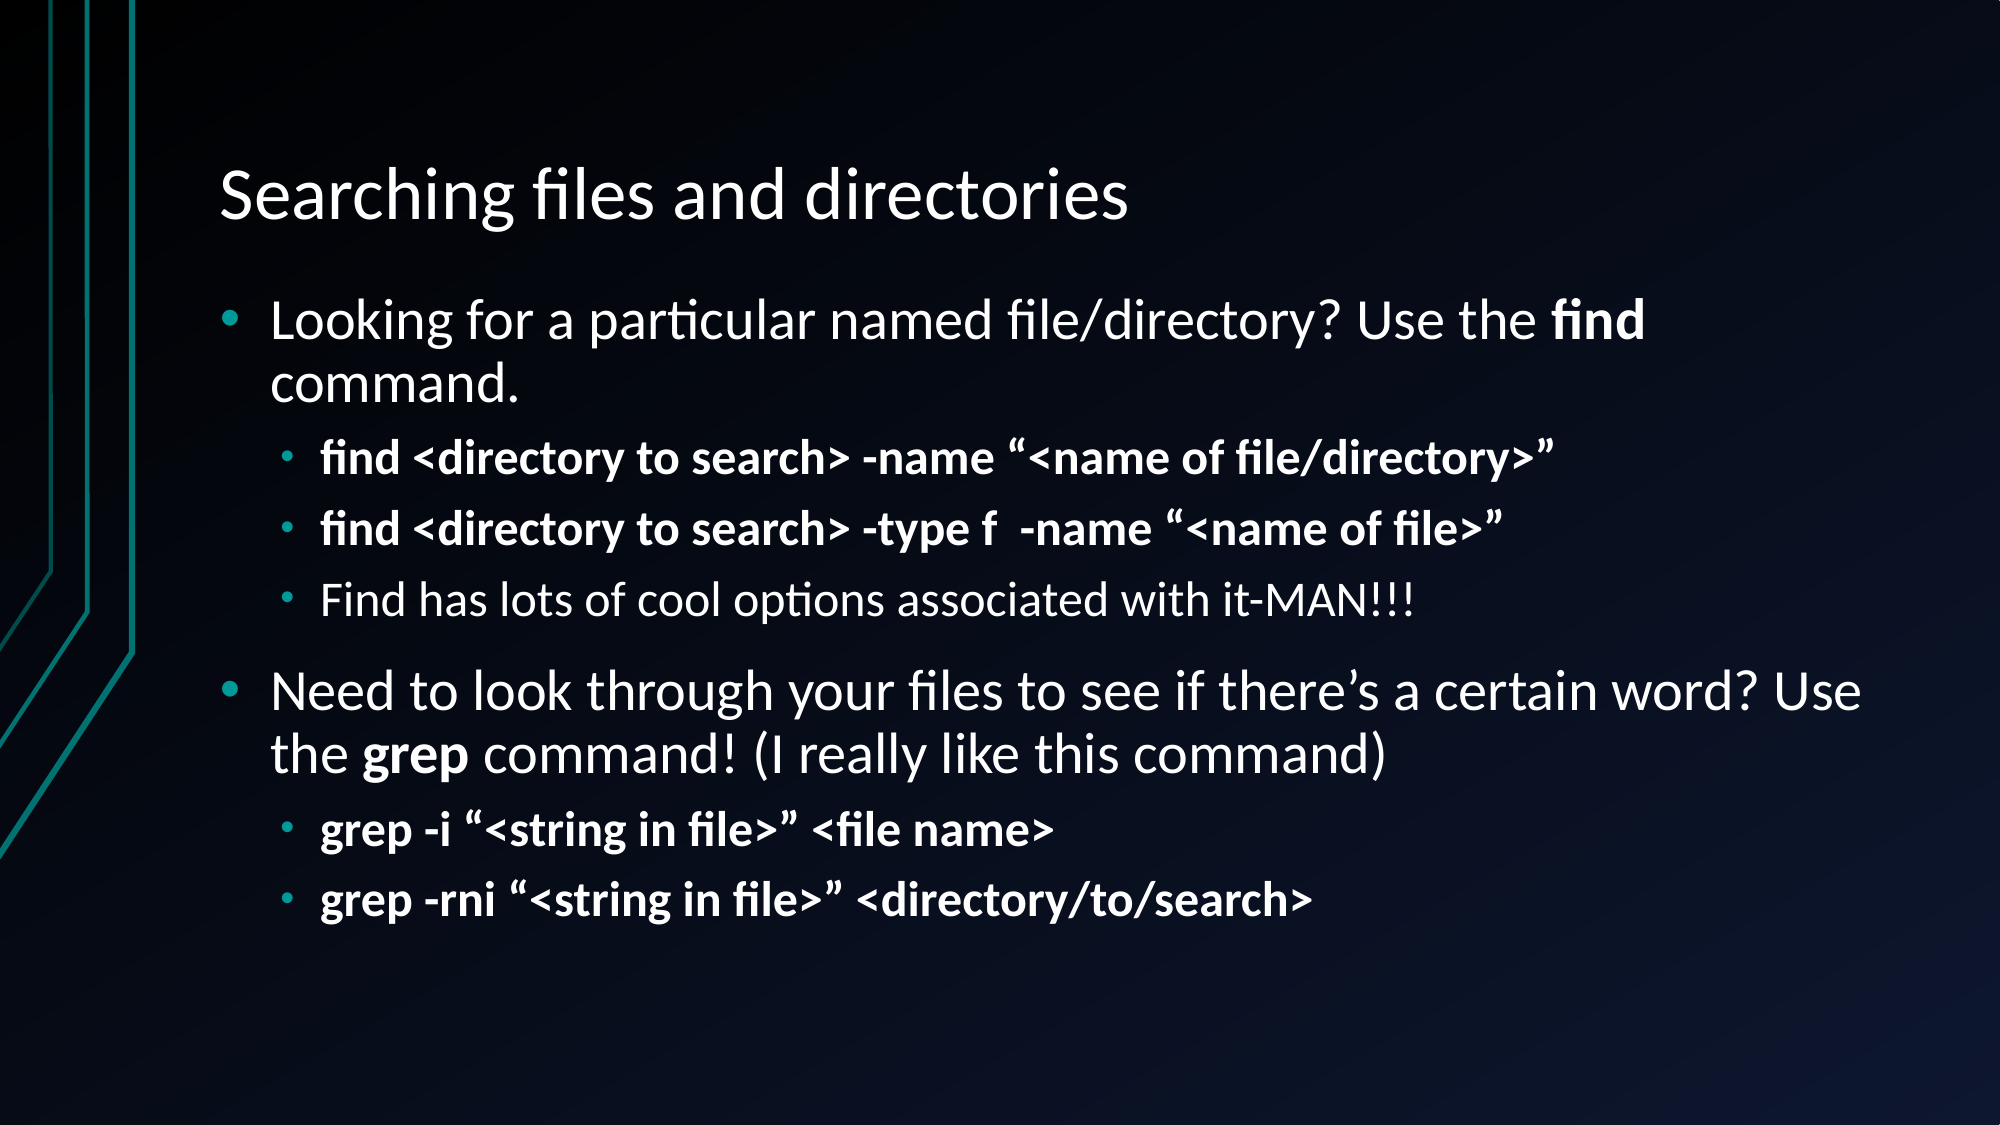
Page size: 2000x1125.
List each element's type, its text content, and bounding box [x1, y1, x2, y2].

title Searching files and directories [199, 45, 1900, 246]
list Looking for a particular named file/directory? Use the find command. find <directory to search> -name “<name of file/directory>” find <directory to search> -type f -name “<name of file>” Find has lots of cool options associated with it-MAN!!! Need to look through your files to see if there’s a certain word? Use the grep command! (I really like this command) grep -i “<string in file>” <file name> grep -rni “<string in file>” <directory/to/search> [199, 279, 1900, 1012]
